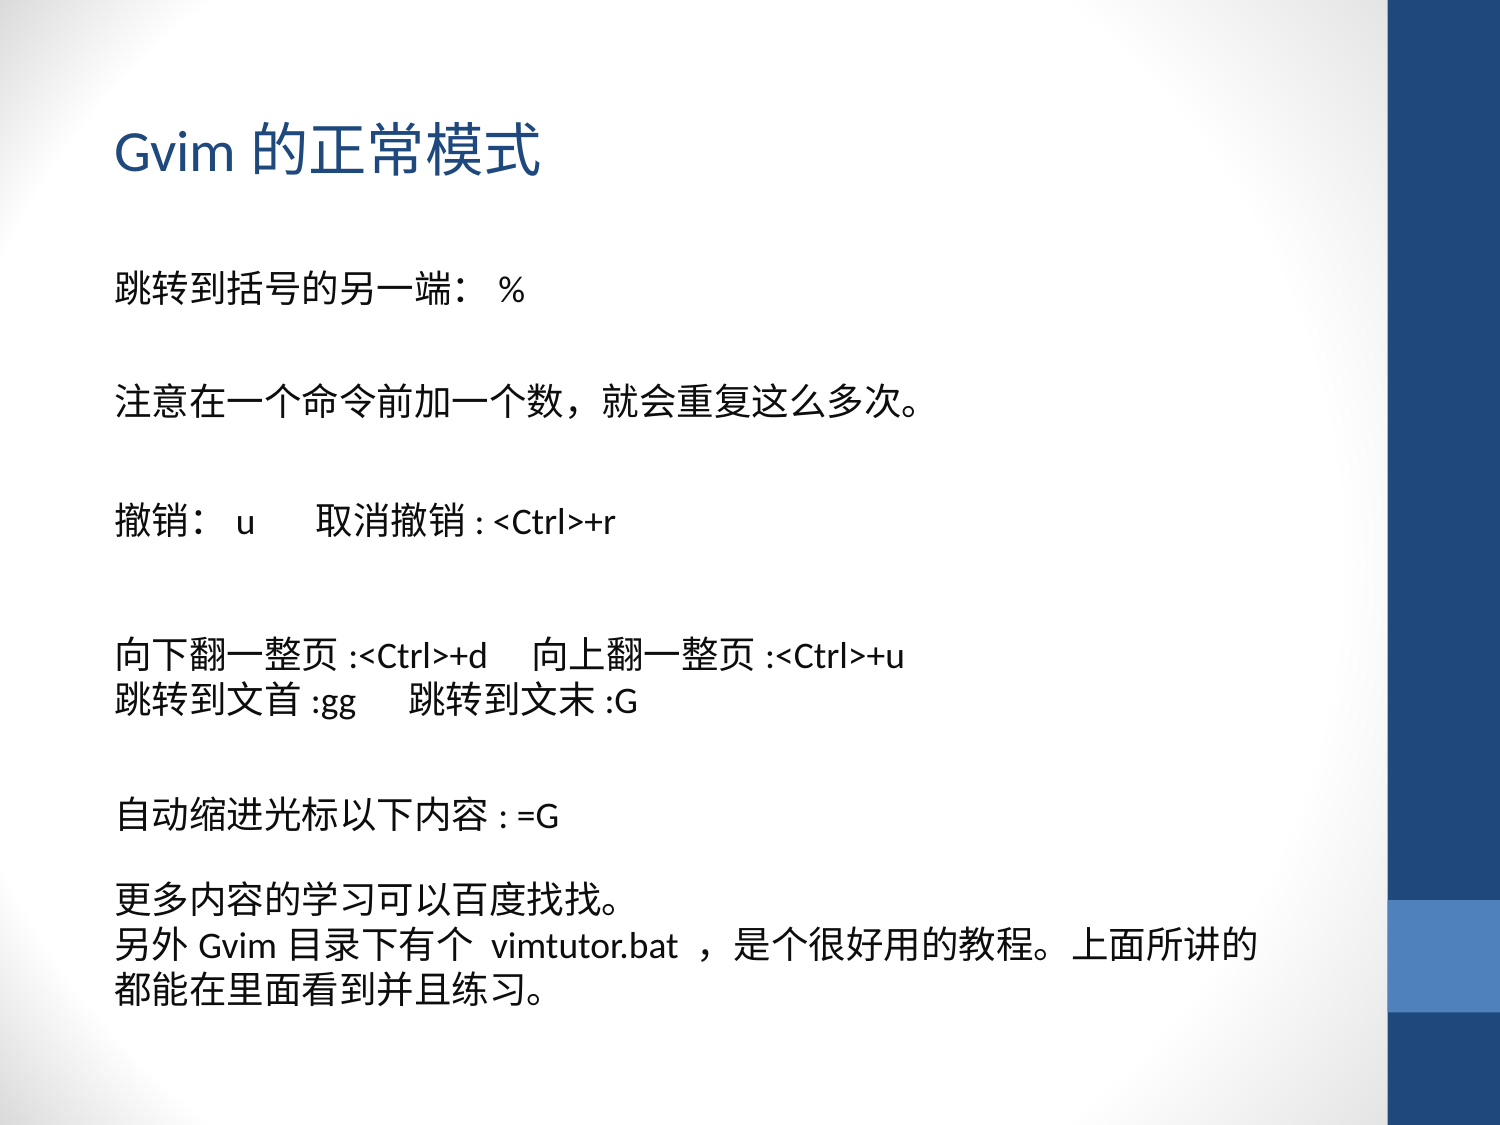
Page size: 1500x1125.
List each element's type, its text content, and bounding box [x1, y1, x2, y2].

picture [0, 0, 1387, 1125]
text_box 跳转到括号的另一端：% [99, 257, 1307, 318]
text_box 撤销：u 取消撤销: <Ctrl>+r [99, 489, 1307, 550]
text_box 自动缩进光标以下内容: =G [99, 783, 1307, 844]
text_box Gvim的正常模式 [99, 105, 1307, 191]
text_box 注意在一个命令前加一个数，就会重复这么多次。 [99, 370, 1307, 430]
text_box 向下翻一整页:<Ctrl>+d 向上翻一整页:<Ctrl>+u 跳转到文首:gg 跳转到文末:G [99, 623, 1307, 729]
text_box 更多内容的学习可以百度找找。 另外Gvim目录下有个 vimtutor.bat ，是个很好用的教程。上面所讲的都能在里面看到并且练习。 [99, 868, 1307, 1019]
